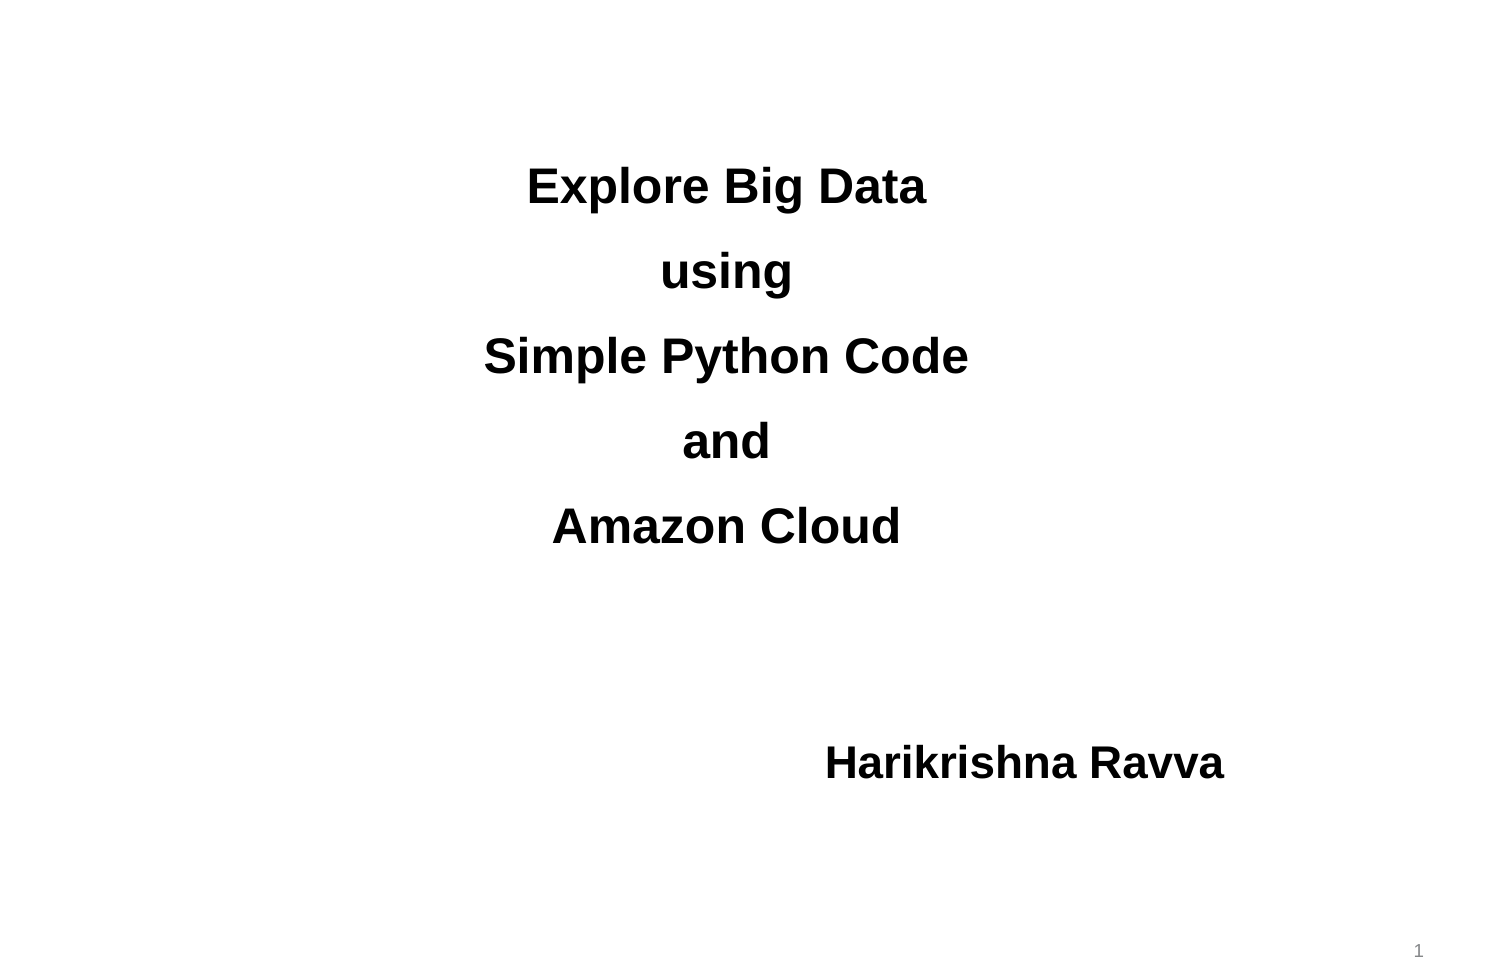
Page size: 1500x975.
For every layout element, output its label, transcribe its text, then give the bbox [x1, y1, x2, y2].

text_box Explore Big Data using Simple Python Code and Amazon Cloud Harikrishna Ravva [146, 85, 1321, 841]
